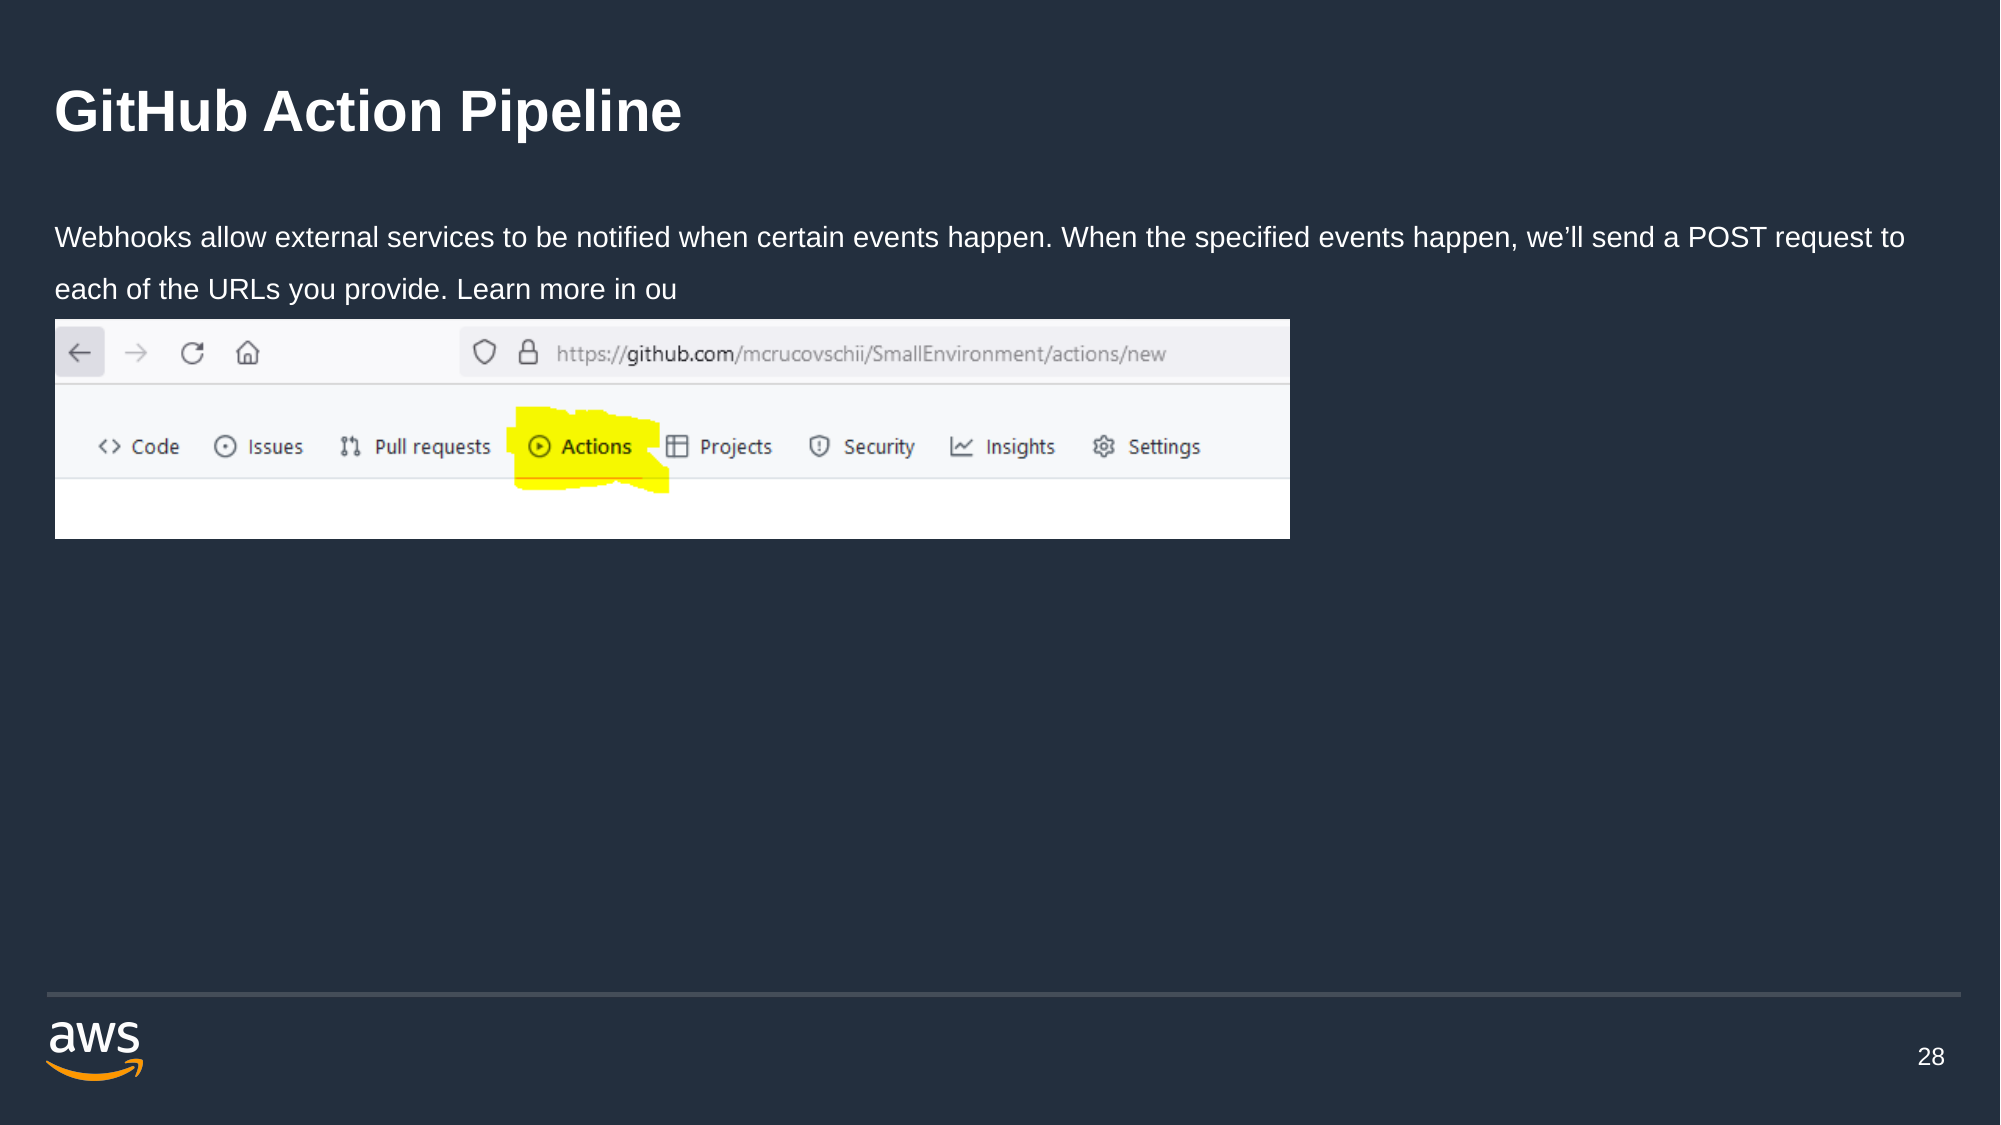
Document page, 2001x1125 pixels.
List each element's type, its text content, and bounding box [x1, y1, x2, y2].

list Webhooks allow external services to be notified when certain events happen. When the specified events happen, we’ll send a POST request to each of the URLs you provide. Learn more in ou [39, 192, 1945, 884]
title GitHub Action Pipeline [39, 59, 1961, 166]
slide_number 28 [1493, 1025, 1961, 1086]
picture [46, 1022, 143, 1081]
picture [55, 319, 1290, 539]
